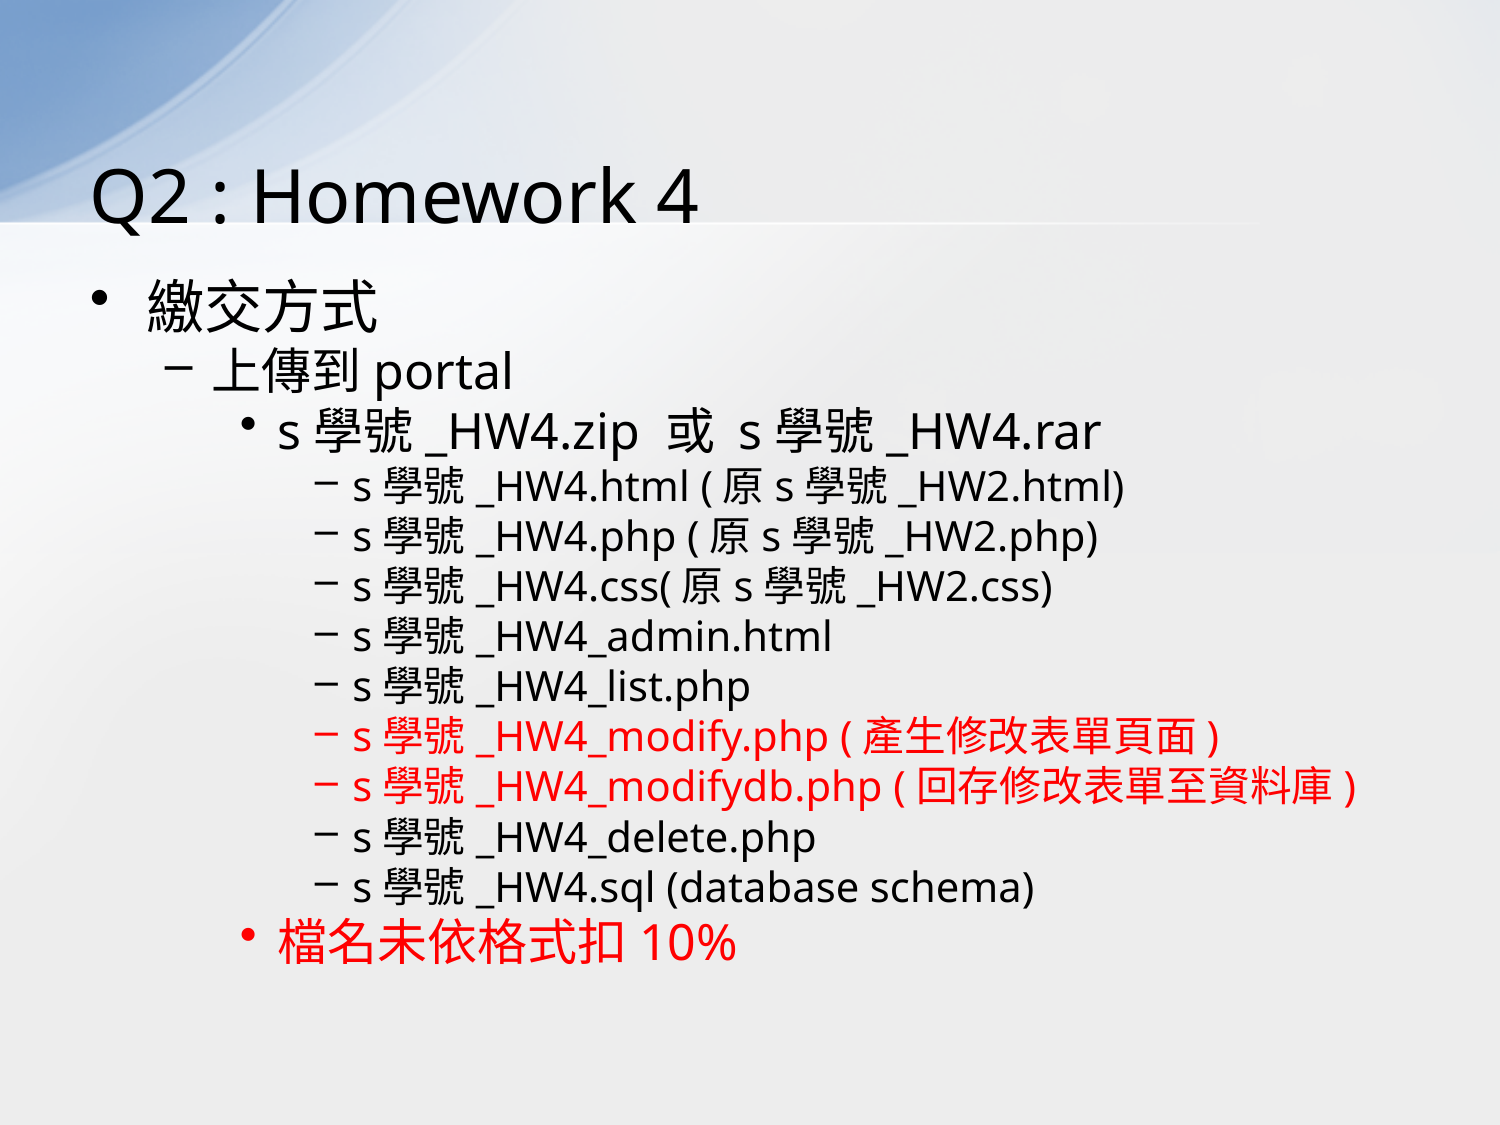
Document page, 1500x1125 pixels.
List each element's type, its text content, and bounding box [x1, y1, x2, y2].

title Q2 : Homework 4 [75, 58, 1425, 247]
list 繳交方式 上傳到portal s學號_HW4.zip 或 s學號_HW4.rar s學號_HW4.html (原s學號_HW2.html) s學號_HW4.php (原s學號_HW2.php) s學號_HW4.css(原s學號_HW2.css) s學號_HW4_admin.html s學號_HW4_list.php s學號_HW4_modify.php (產生修改表單頁面) s學號_HW4_modifydb.php (回存修改表單至資料庫) s學號_HW4_delete.php s學號_HW4.sql (database schema) 檔名未依格式扣10% [75, 262, 1425, 1005]
picture [0, 0, 1500, 1125]
